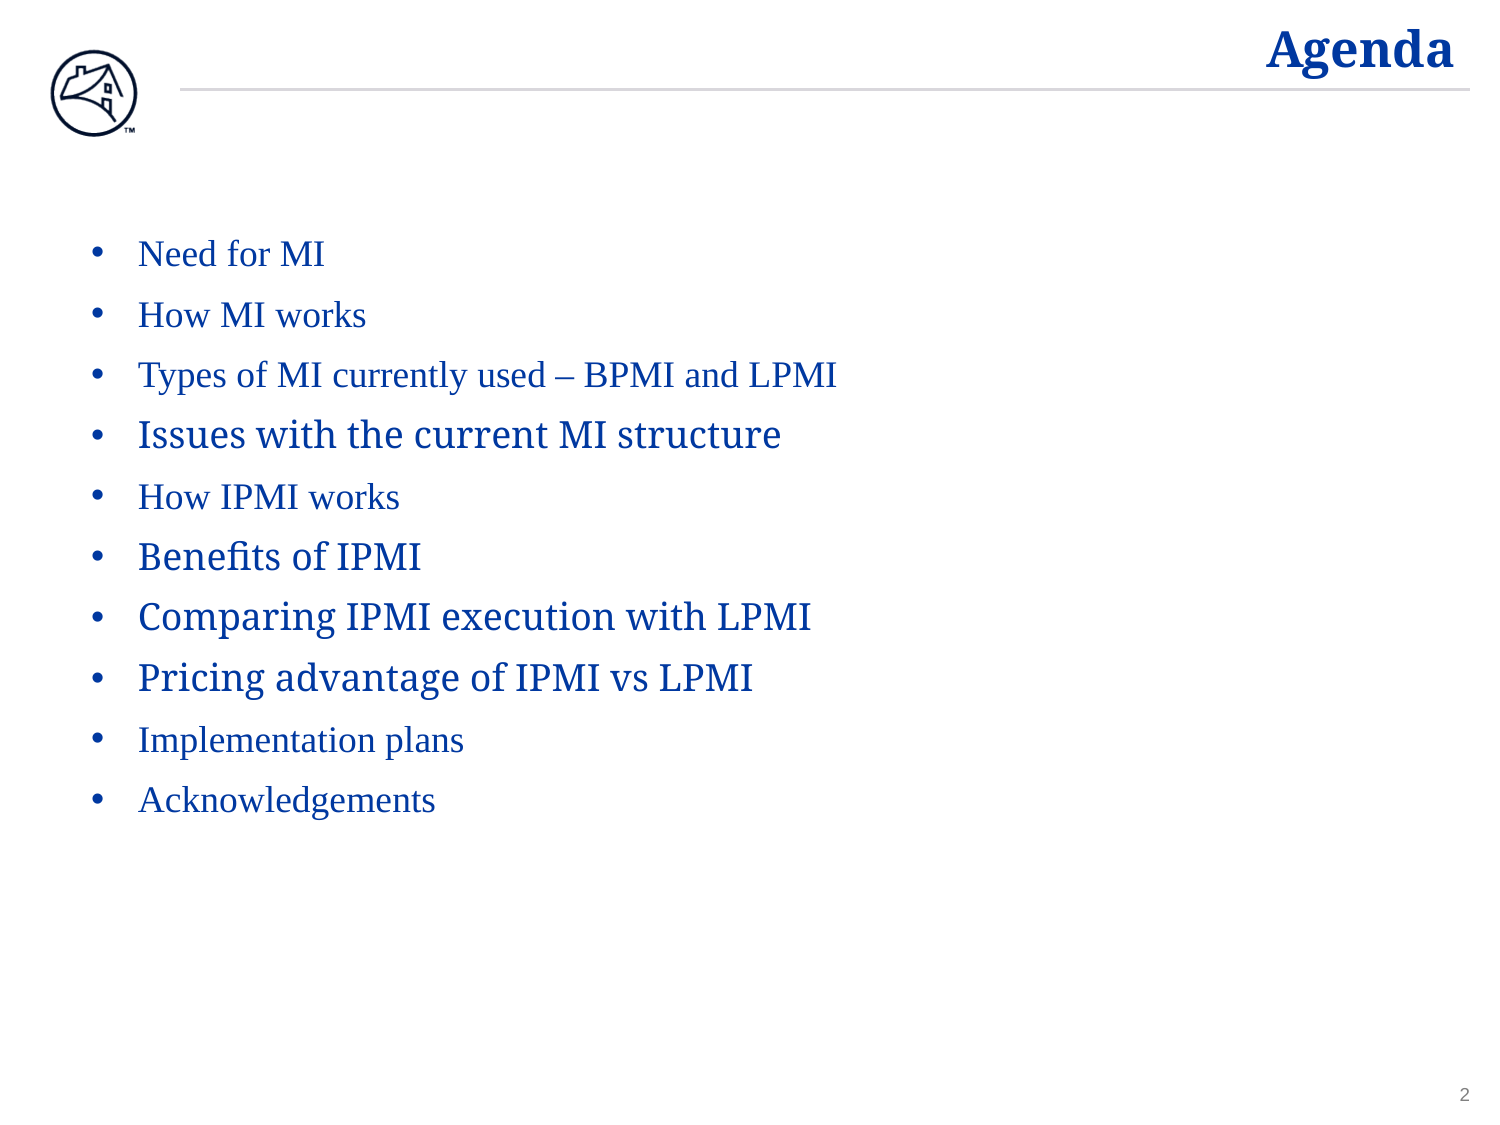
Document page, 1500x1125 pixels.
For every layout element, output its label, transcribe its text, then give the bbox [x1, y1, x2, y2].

picture [13, 12, 163, 140]
title Agenda [180, 16, 1470, 78]
list Need for MI How MI works Types of MI currently used – BPMI and LPMI Issues with the current MI structure How IPMI works Benefits of IPMI Comparing IPMI execution with LPMI Pricing advantage of IPMI vs LPMI Implementation plans Acknowledgements [91, 226, 1470, 1026]
